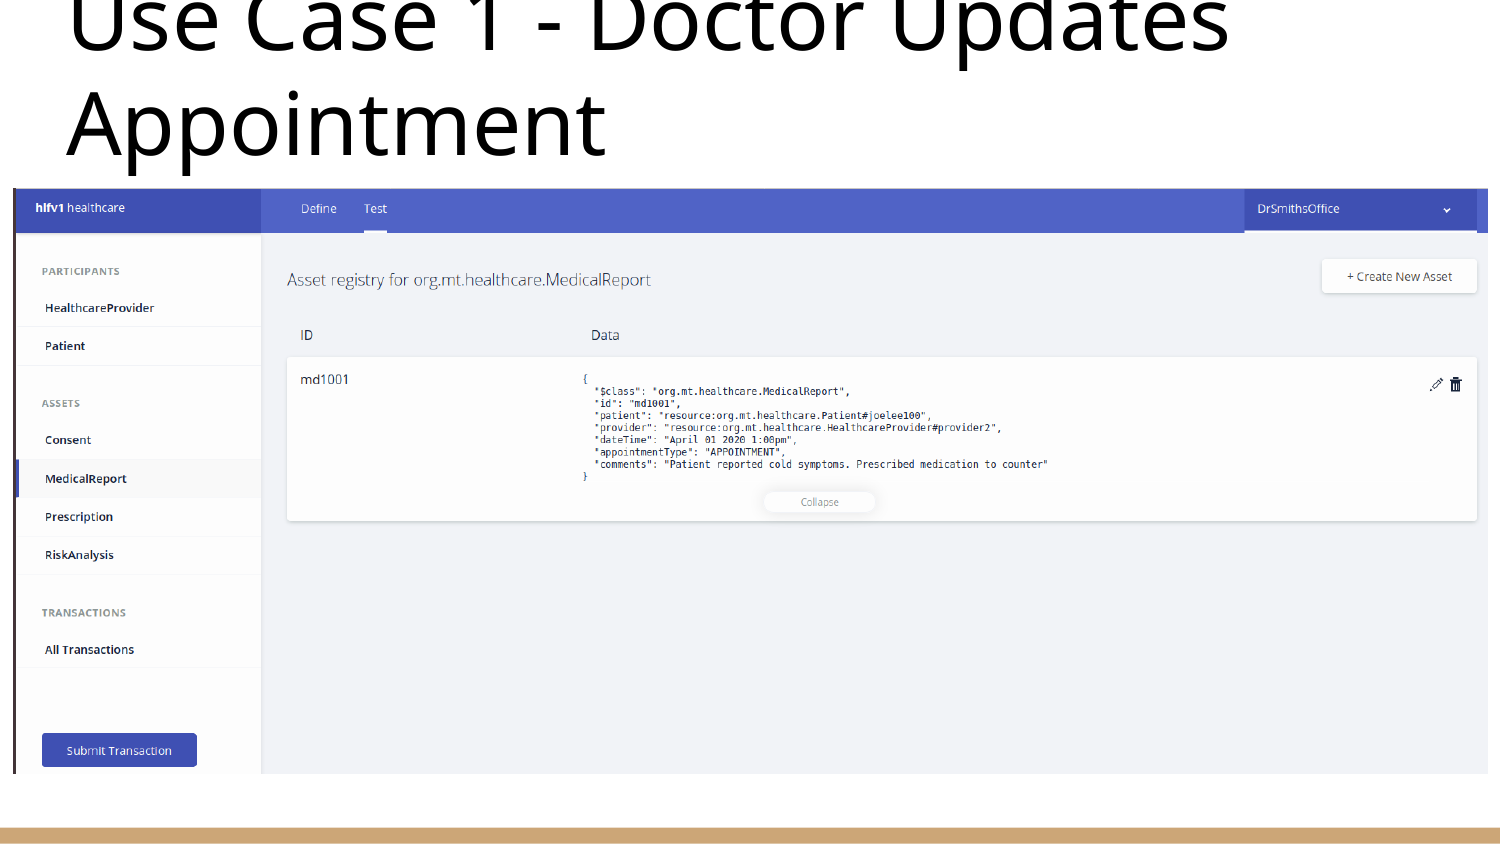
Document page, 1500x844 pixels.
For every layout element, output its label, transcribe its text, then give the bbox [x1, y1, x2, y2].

title Use Case 1 - Doctor Updates Appointment [51, 51, 1449, 187]
picture [13, 188, 1488, 774]
